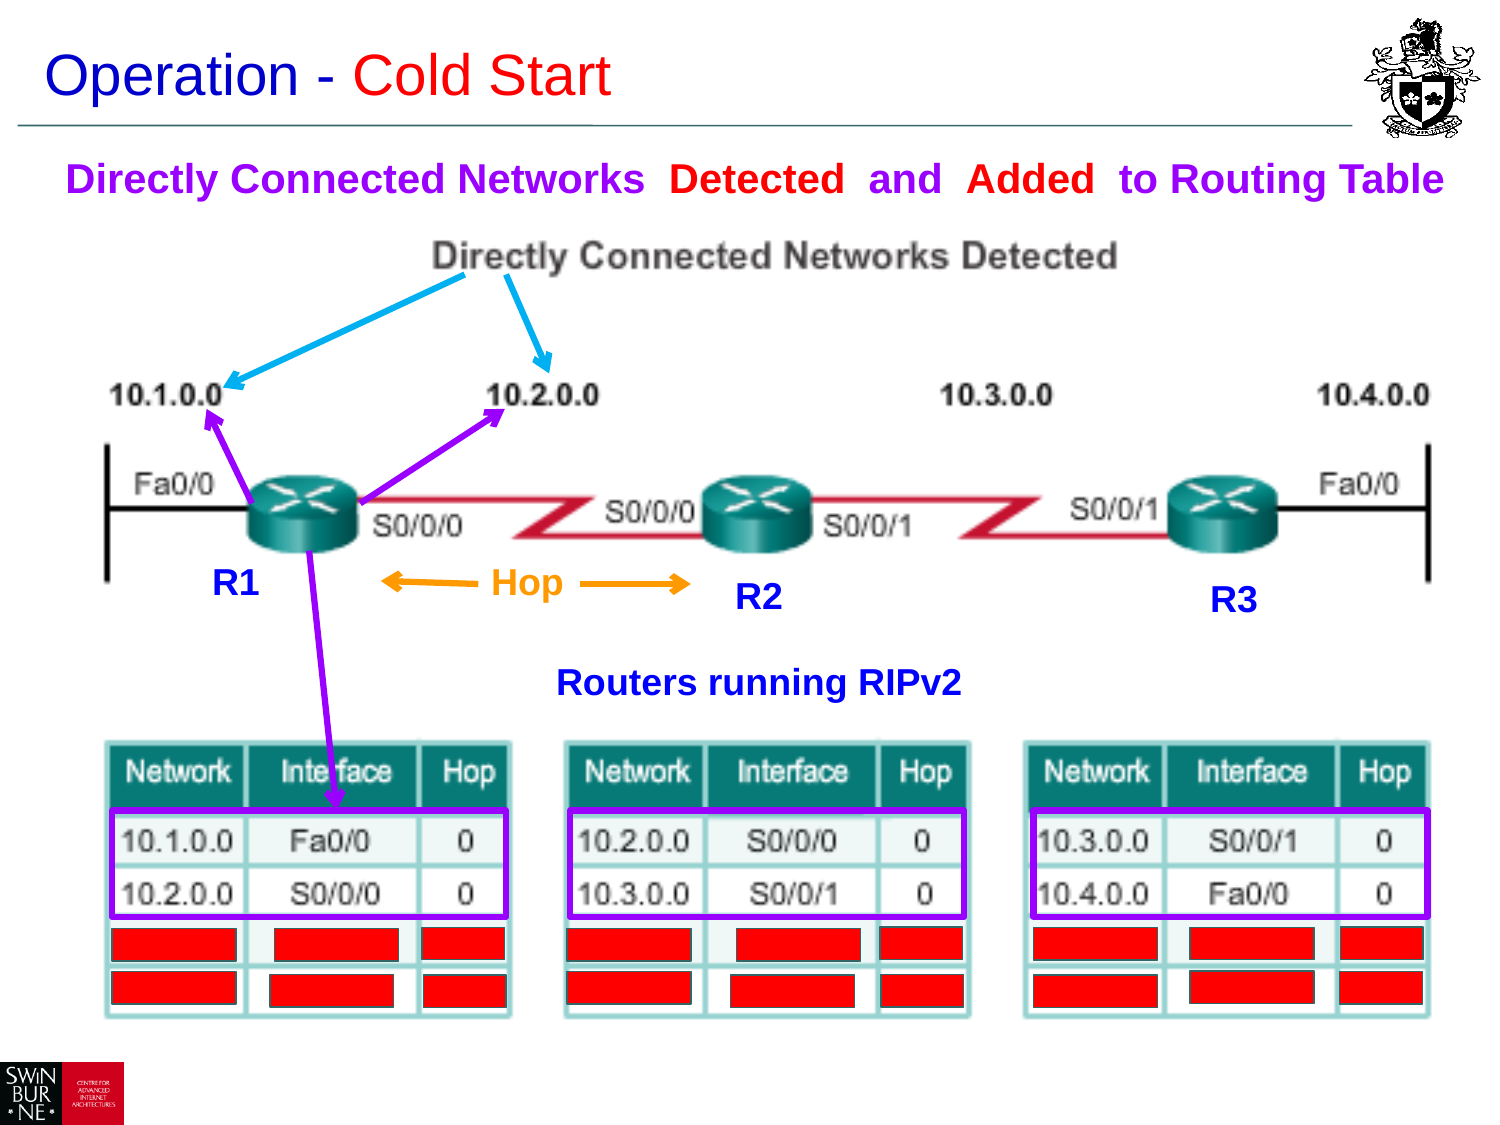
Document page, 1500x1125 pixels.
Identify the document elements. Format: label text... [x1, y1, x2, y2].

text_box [380, 580, 479, 585]
text_box Directly Connected Networks Detected and Added to Routing Table [17, 144, 1483, 210]
picture [1364, 18, 1481, 138]
title Operation - Cold Start [29, 30, 1417, 114]
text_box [222, 274, 465, 388]
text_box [206, 408, 253, 504]
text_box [505, 274, 550, 374]
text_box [359, 408, 506, 504]
picture [0, 1062, 124, 1125]
picture [23, 225, 1483, 1059]
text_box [308, 550, 337, 811]
